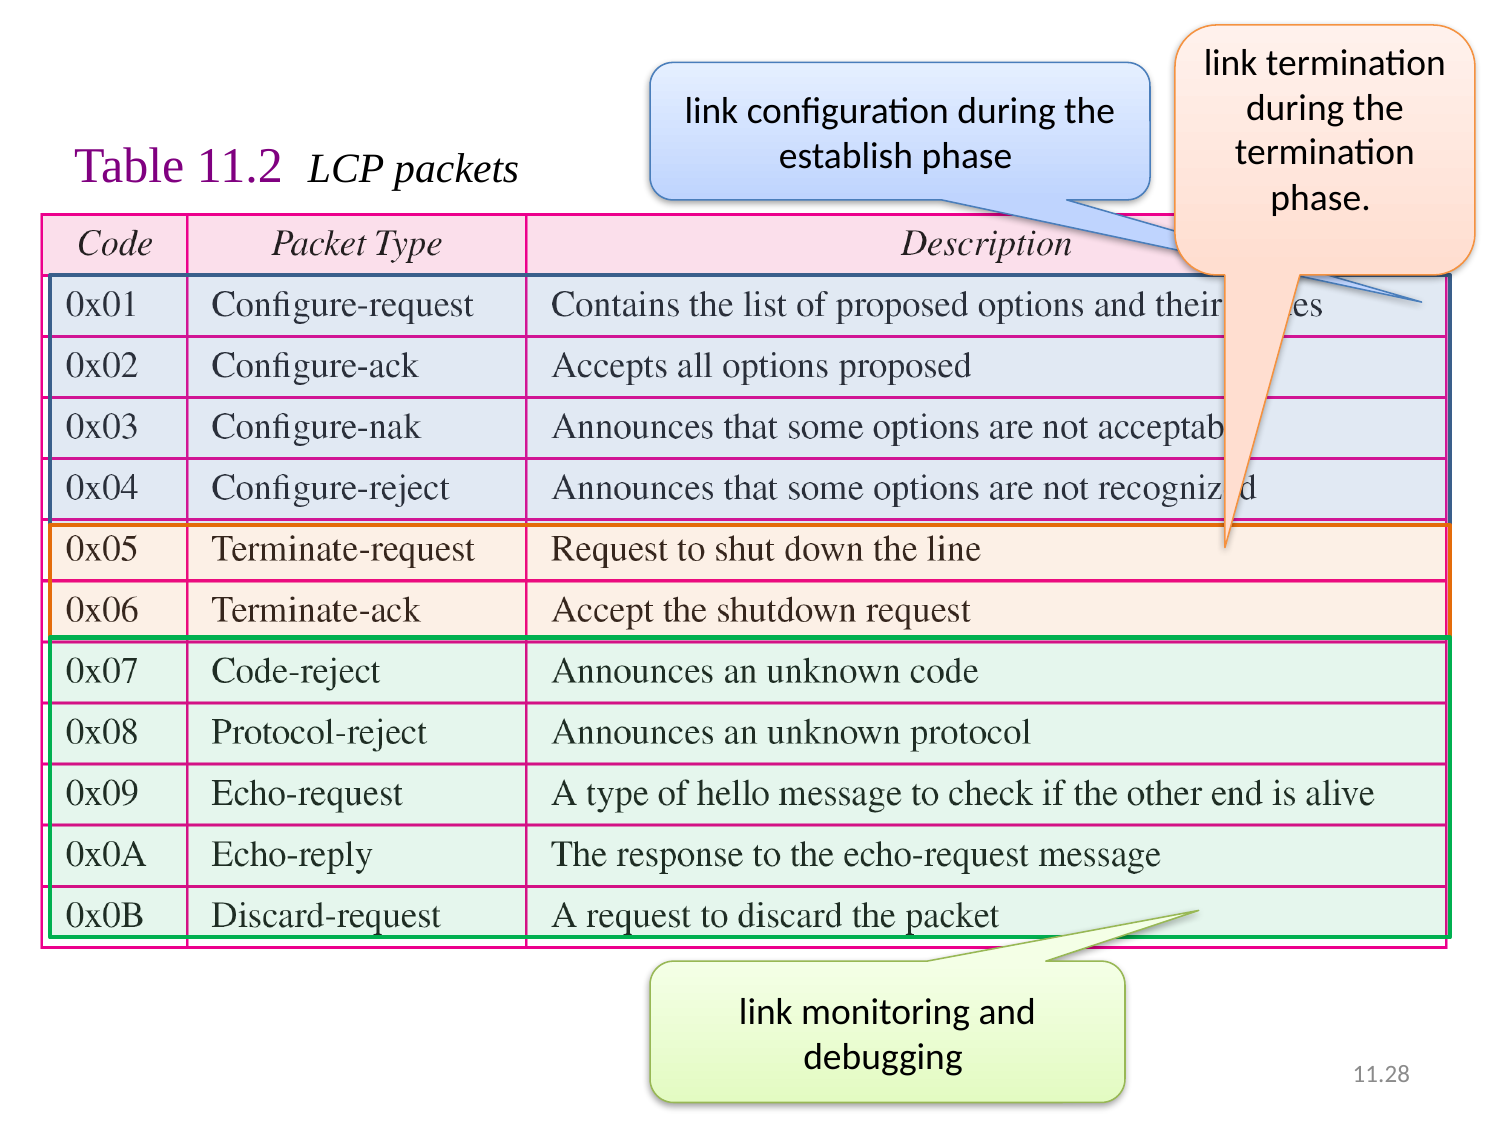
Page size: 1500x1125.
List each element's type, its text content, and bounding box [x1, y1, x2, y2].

picture [24, 199, 1477, 962]
text_box Table 11.2 LCP packets [59, 124, 535, 198]
text_box link termination during the termination phase. [1174, 24, 1476, 199]
slide_number 11.28 [1121, 1042, 1425, 1103]
text_box link configuration during the establish phase [649, 61, 1151, 198]
text_box link monitoring and debugging [649, 971, 1126, 1104]
